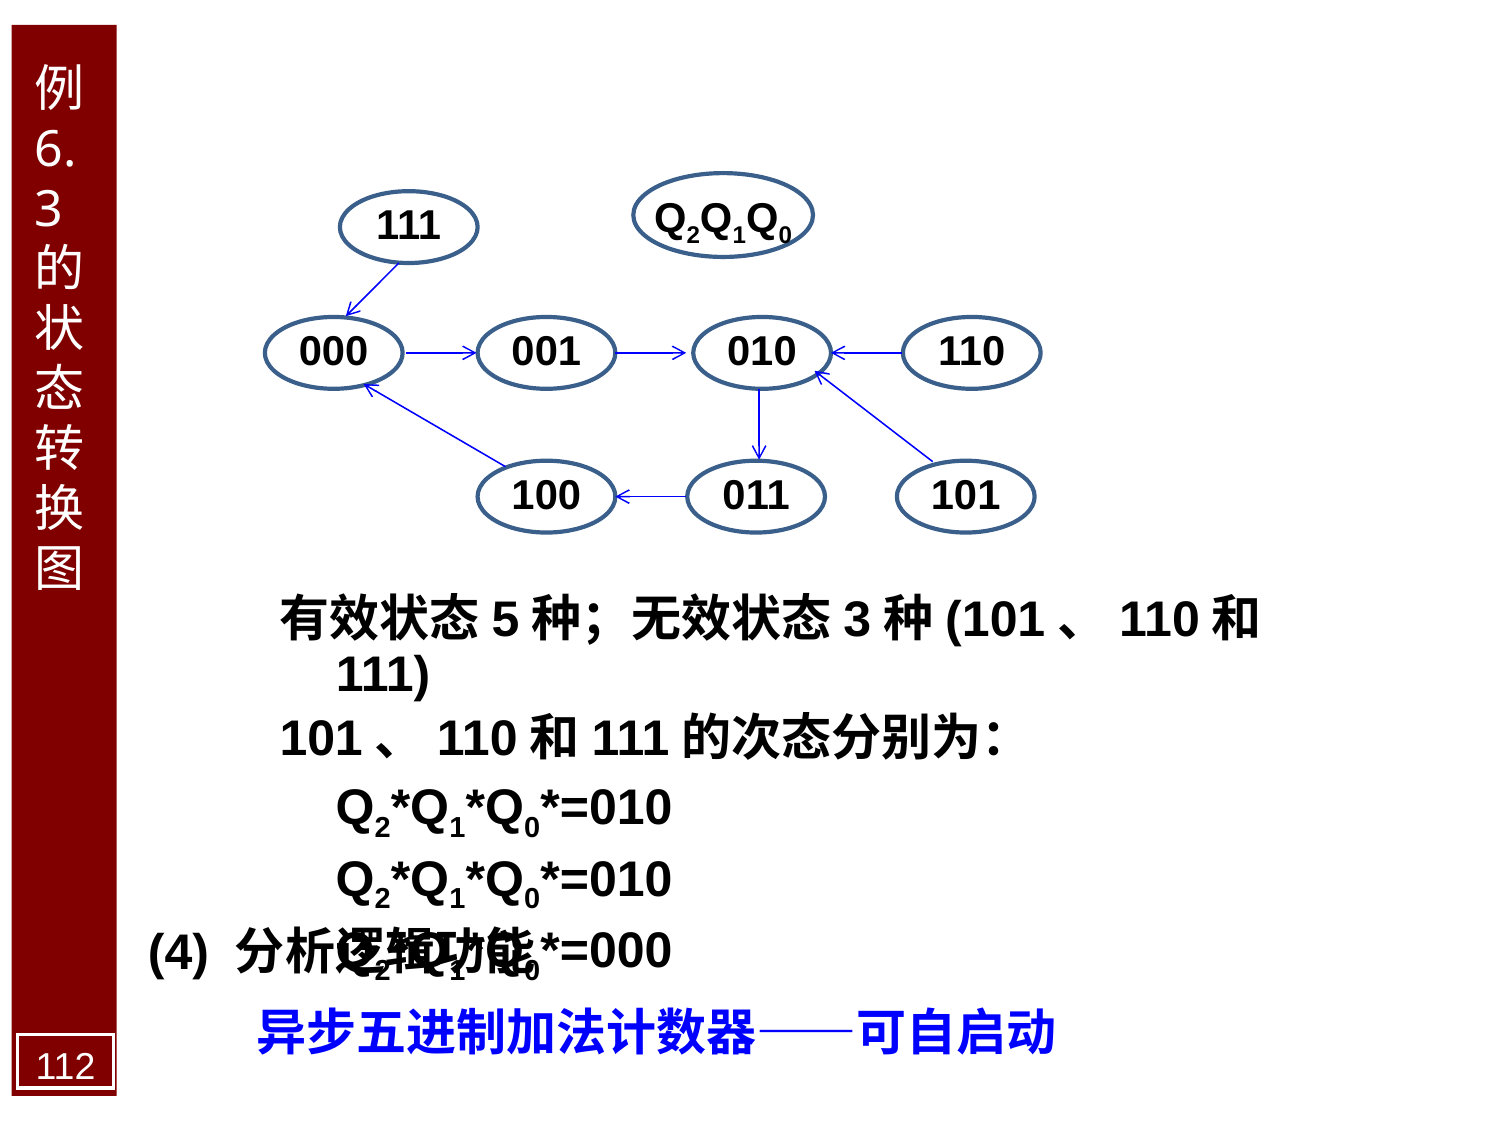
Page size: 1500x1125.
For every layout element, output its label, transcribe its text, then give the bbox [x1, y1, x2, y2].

text_box 有效状态5种；无效状态3种(101、110和111) 101、110和111的次态分别为： Q2*Q1*Q0*=010 Q2*Q1*Q0*=010 Q2*Q1*Q0*=000 [264, 586, 1373, 919]
title 例6.3 的状态转换图 [19, 48, 111, 934]
slide_number 112 [16, 1033, 115, 1090]
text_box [264, 172, 1041, 533]
text_box (4) 分析逻辑功能 [133, 919, 1500, 989]
text_box 异步五进制加法计数器——可自启动 [151, 999, 1500, 1069]
